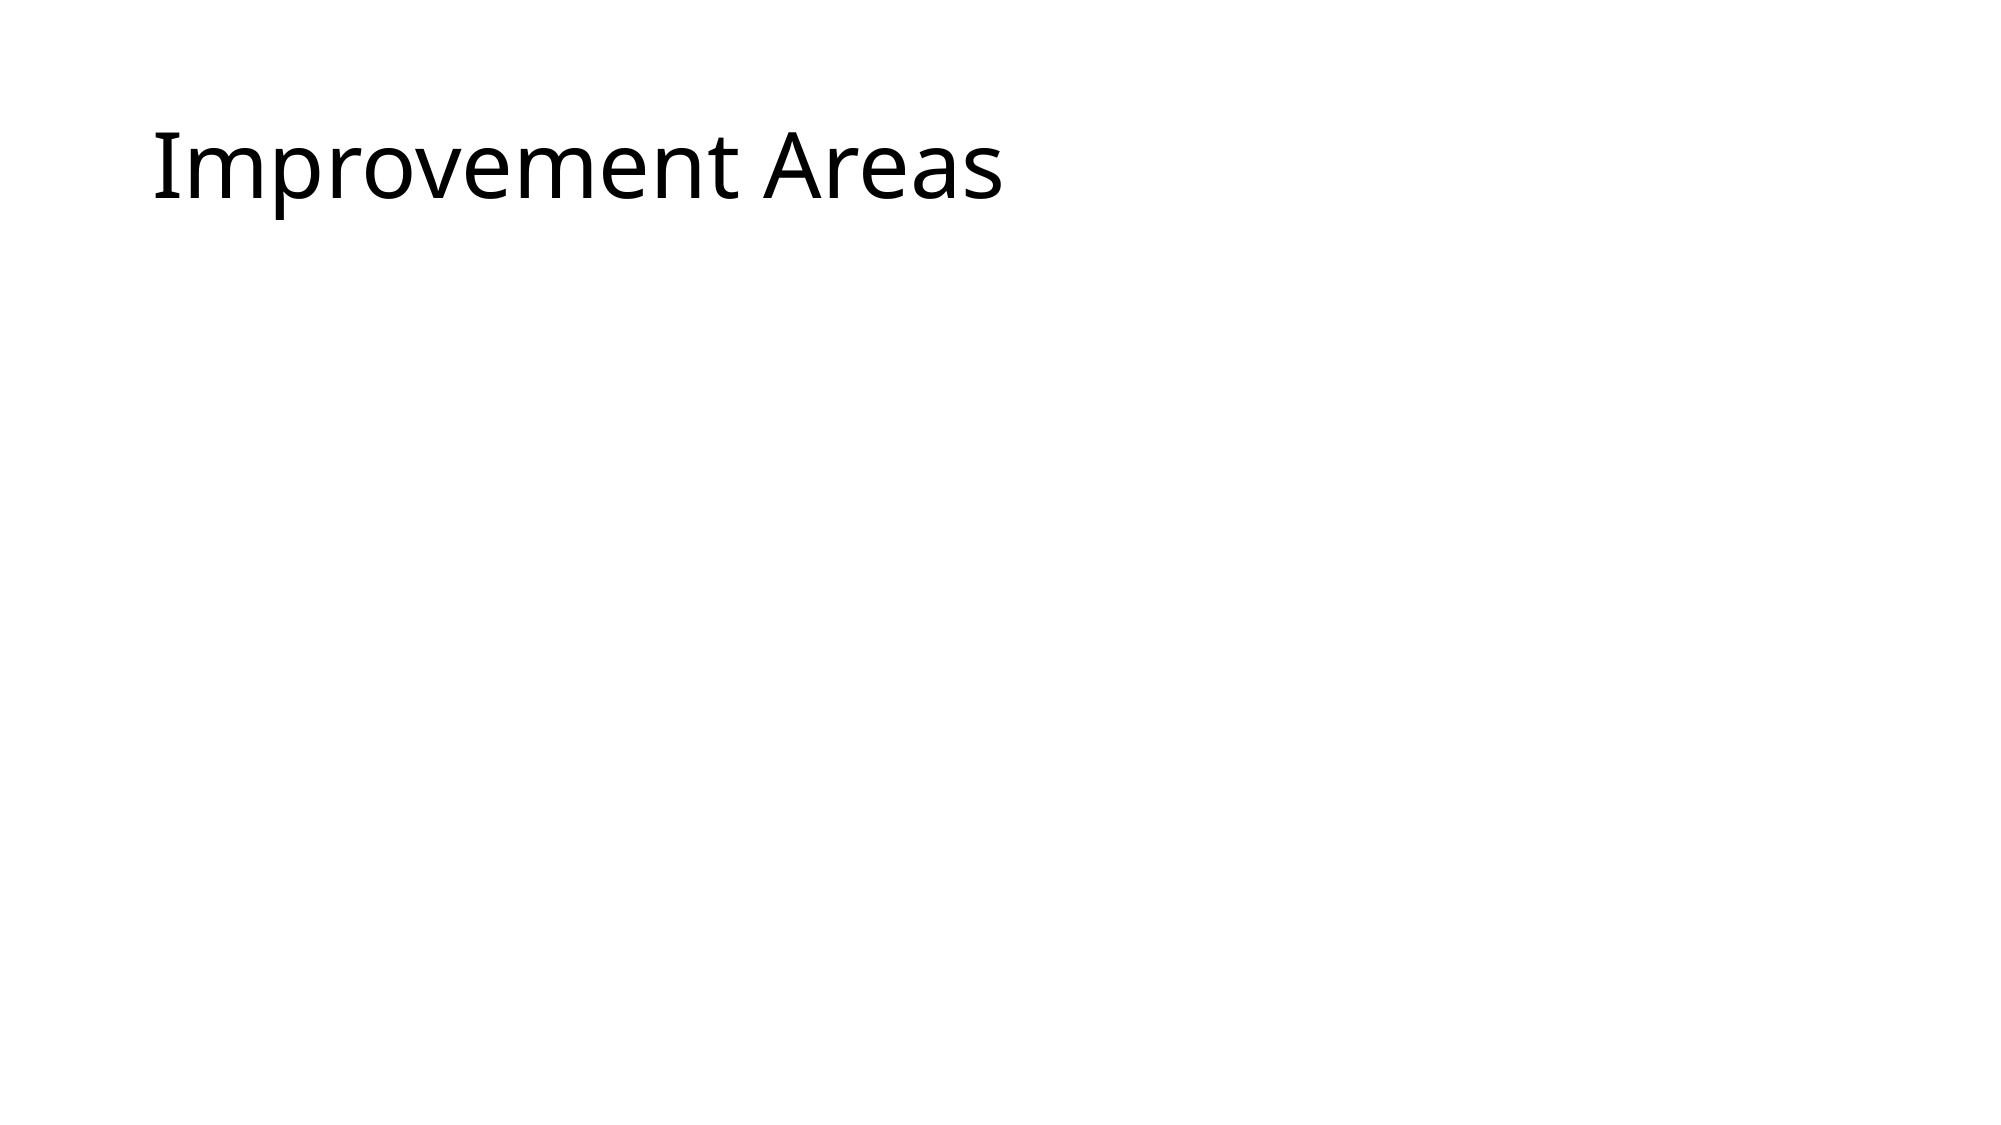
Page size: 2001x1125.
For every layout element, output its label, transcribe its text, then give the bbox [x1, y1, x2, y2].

title Improvement Areas [137, 59, 1863, 278]
